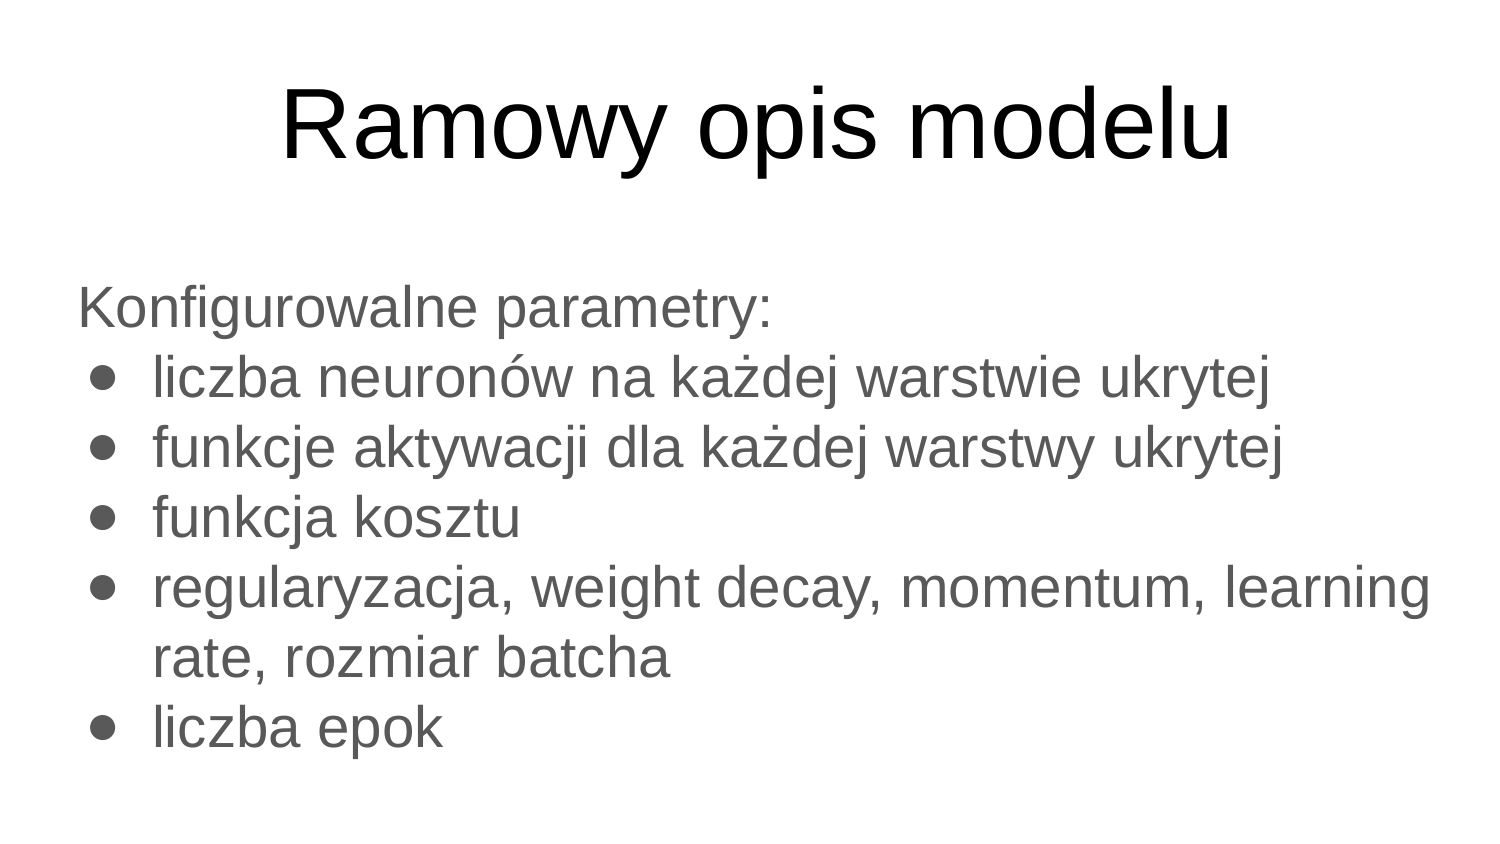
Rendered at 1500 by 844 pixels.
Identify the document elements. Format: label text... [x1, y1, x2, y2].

title Ramowy opis modelu [58, 51, 1457, 194]
subtitle Konfigurowalne parametry: liczba neuronów na każdej warstwie ukrytej funkcje aktywacji dla każdej warstwy ukrytej funkcja kosztu regularyzacja, weight decay, momentum, learning rate, rozmiar batcha liczba epok [62, 254, 1460, 781]
